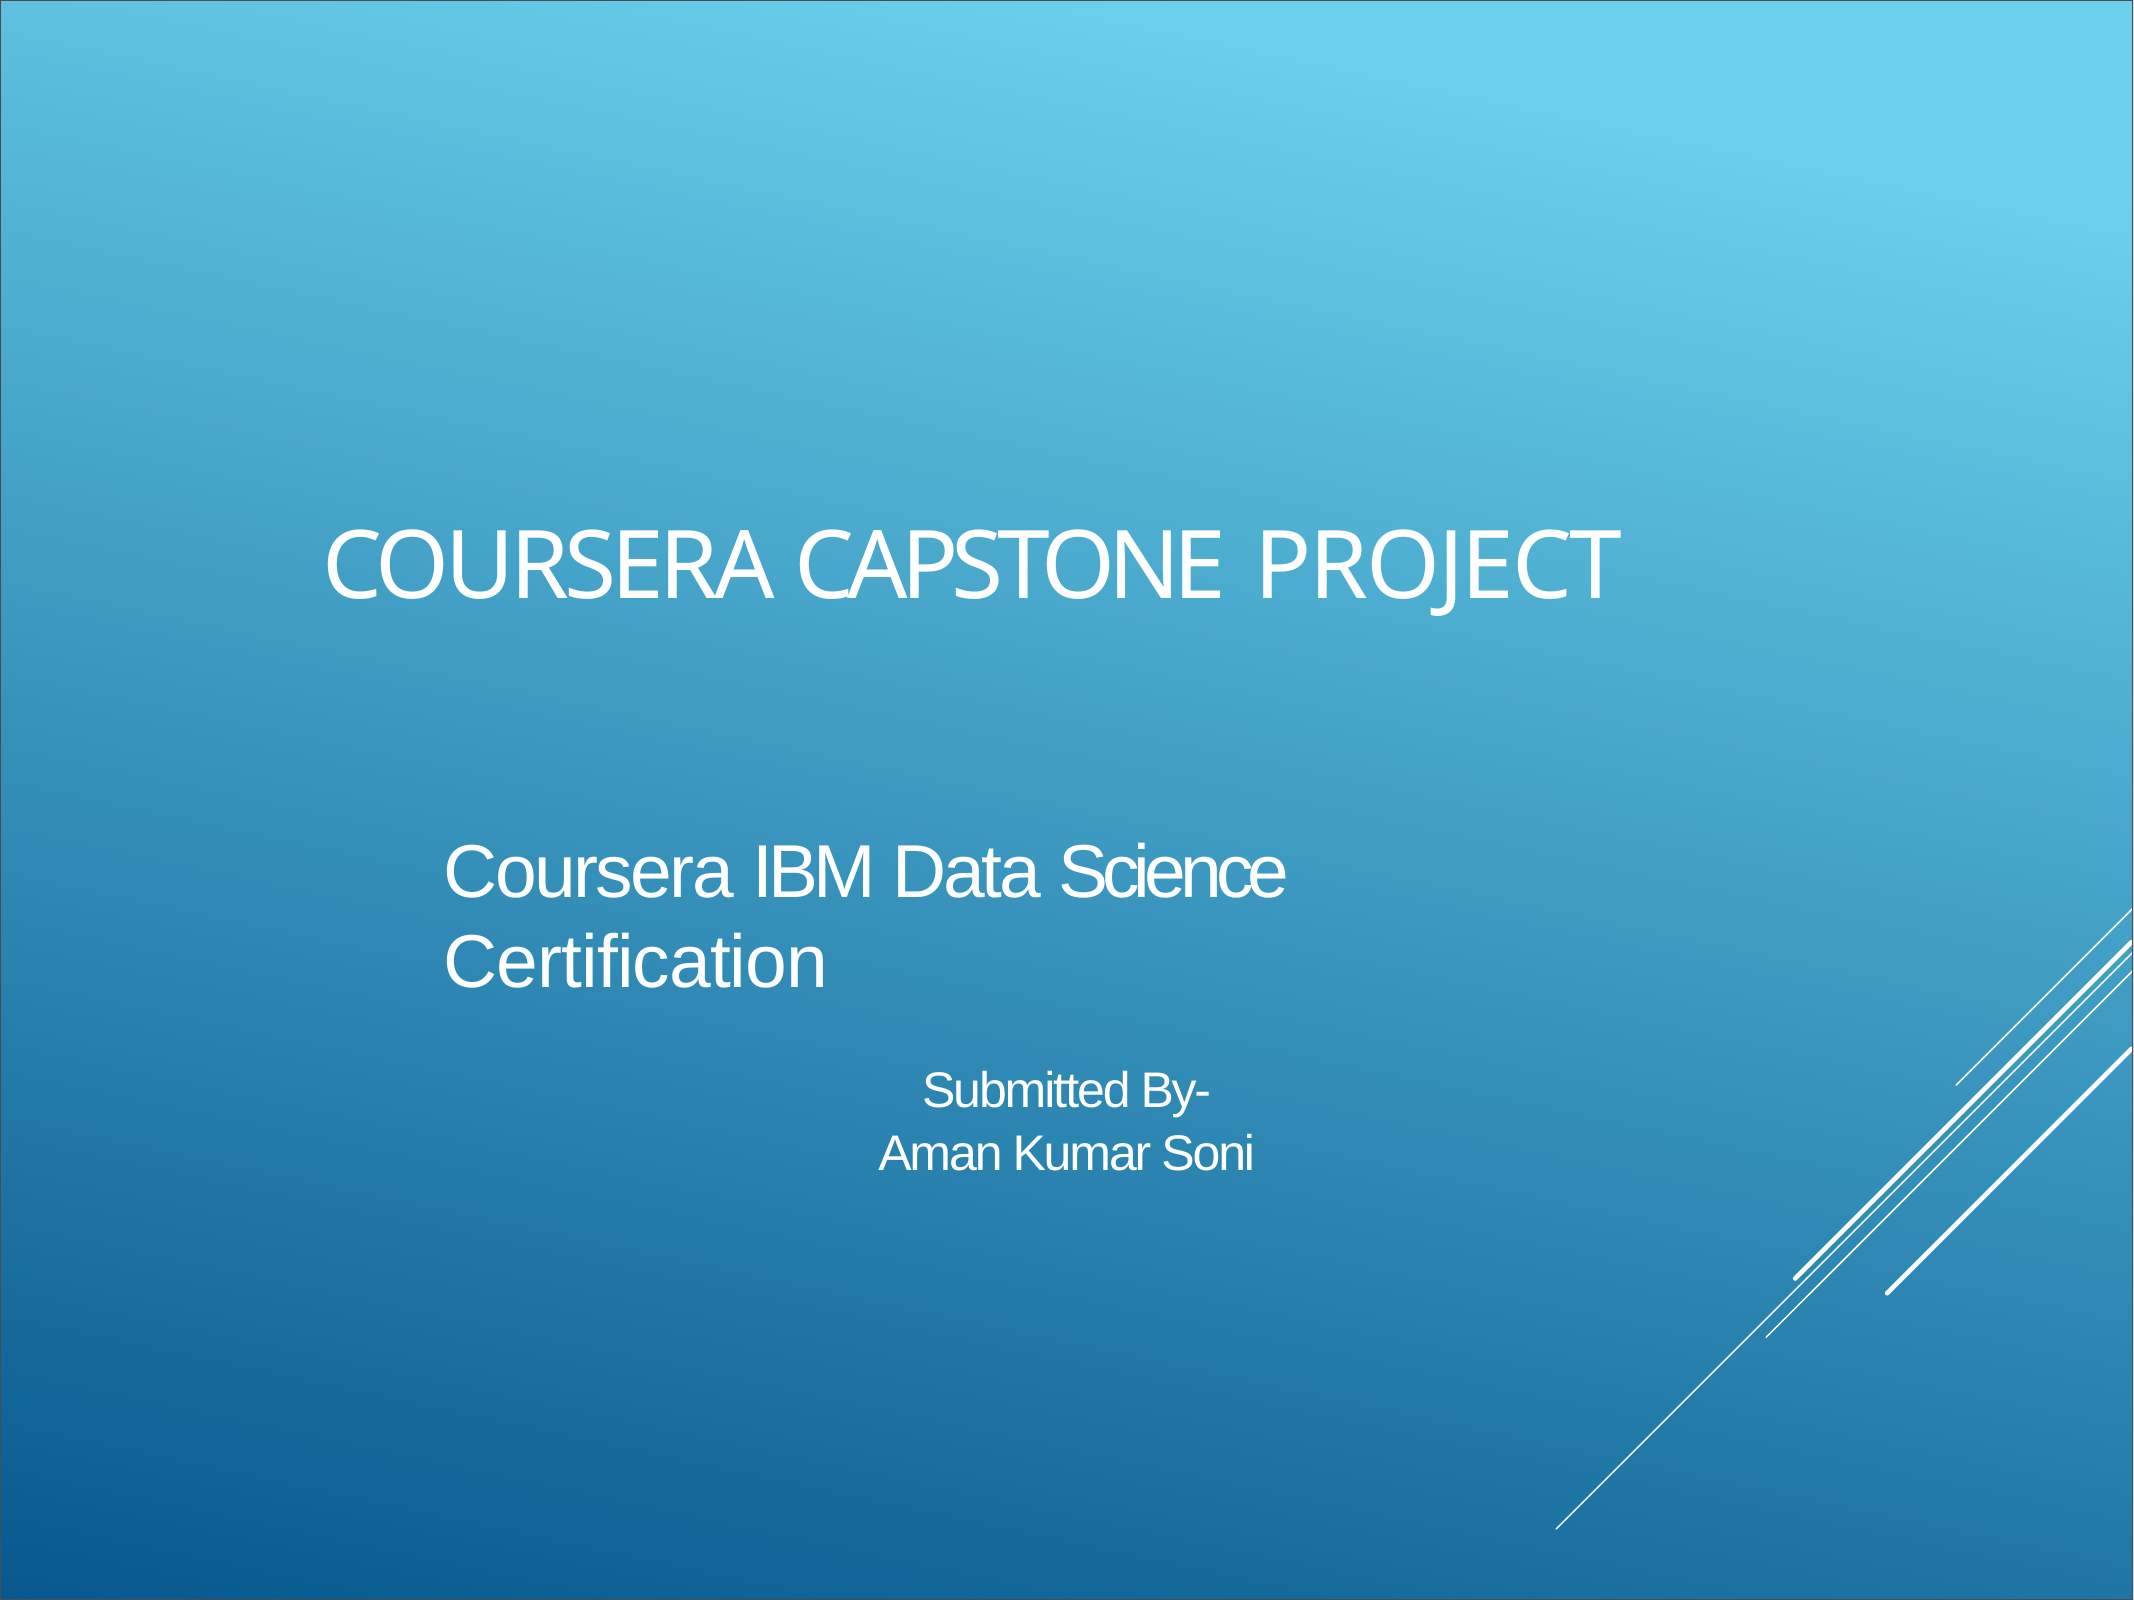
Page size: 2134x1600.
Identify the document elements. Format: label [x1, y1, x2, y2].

text_box [0, 0, 2134, 1600]
